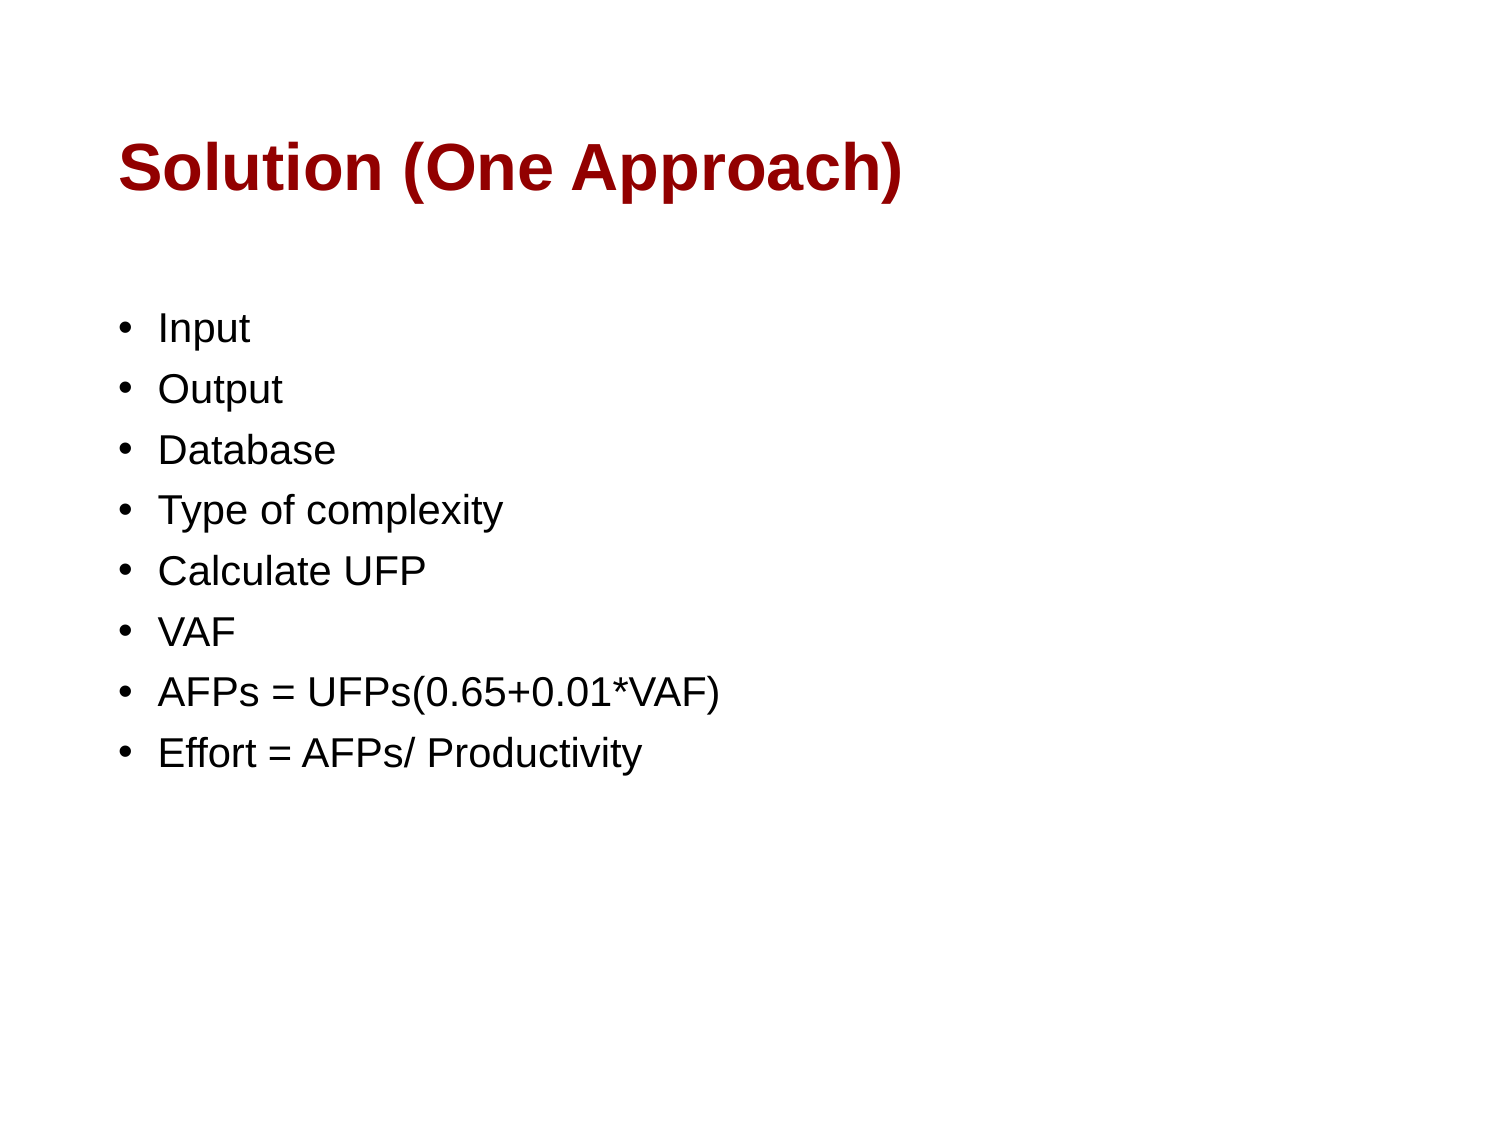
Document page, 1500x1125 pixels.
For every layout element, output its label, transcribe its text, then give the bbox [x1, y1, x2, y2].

title Solution (One Approach) [103, 59, 1397, 278]
list Input Output Database Type of complexity Calculate UFP VAF AFPs = UFPs(0.65+0.01*VAF) Effort = AFPs/ Productivity [103, 299, 1397, 1014]
